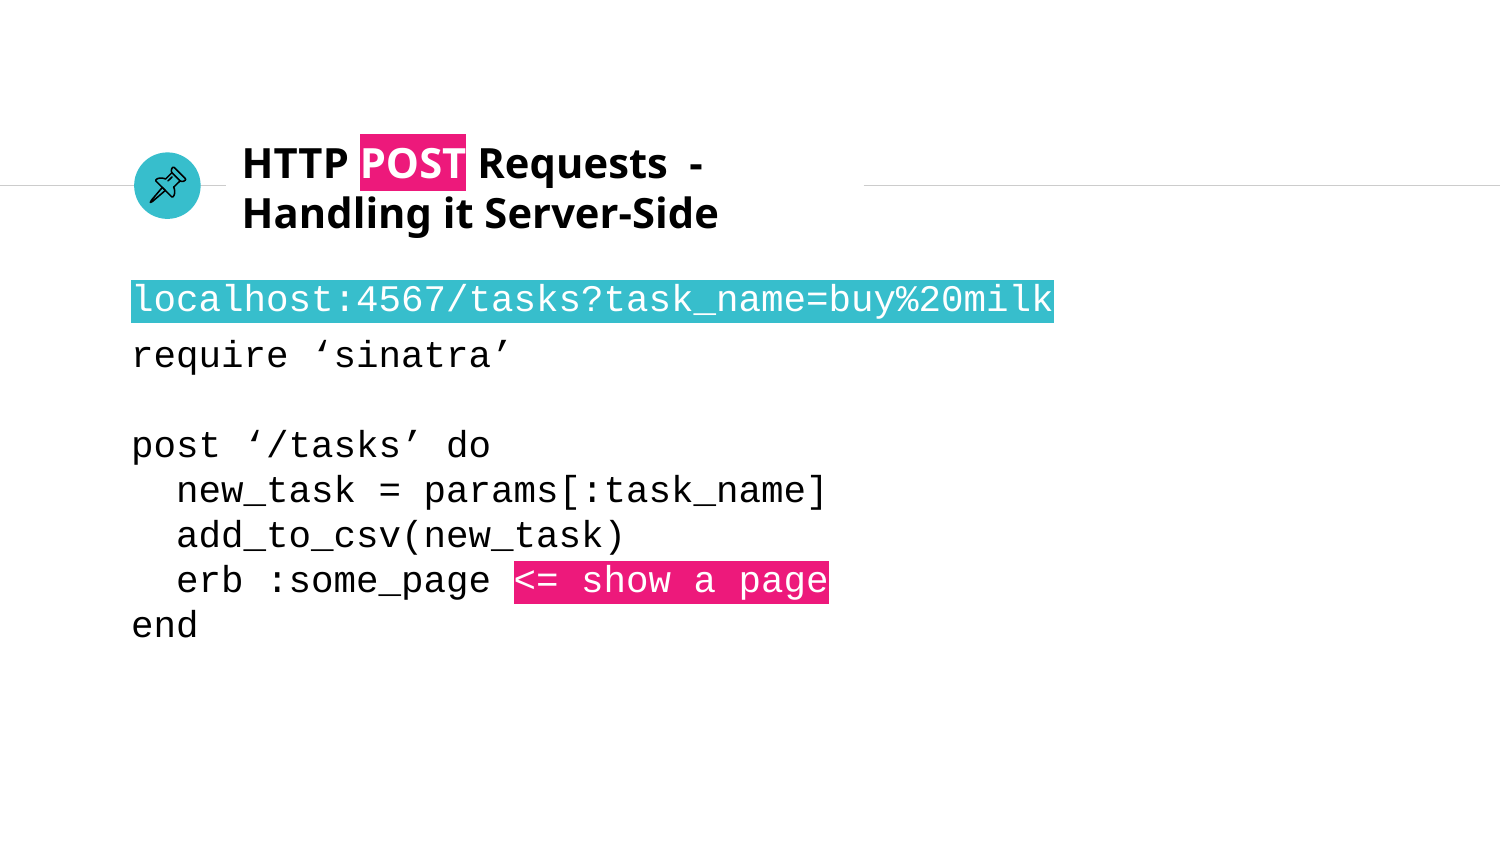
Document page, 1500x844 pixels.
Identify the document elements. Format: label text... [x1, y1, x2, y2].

list require ‘sinatra’ post ‘/tasks’ do new_task = params[:task_name] add_to_csv(new_task) erb :some_page <= show a page end [116, 315, 1476, 826]
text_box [150, 166, 186, 203]
text_box localhost:4567/tasks?task_name=buy%20milk [116, 259, 1459, 331]
title HTTP POST Requests - Handling it Server-Side [226, 151, 863, 223]
